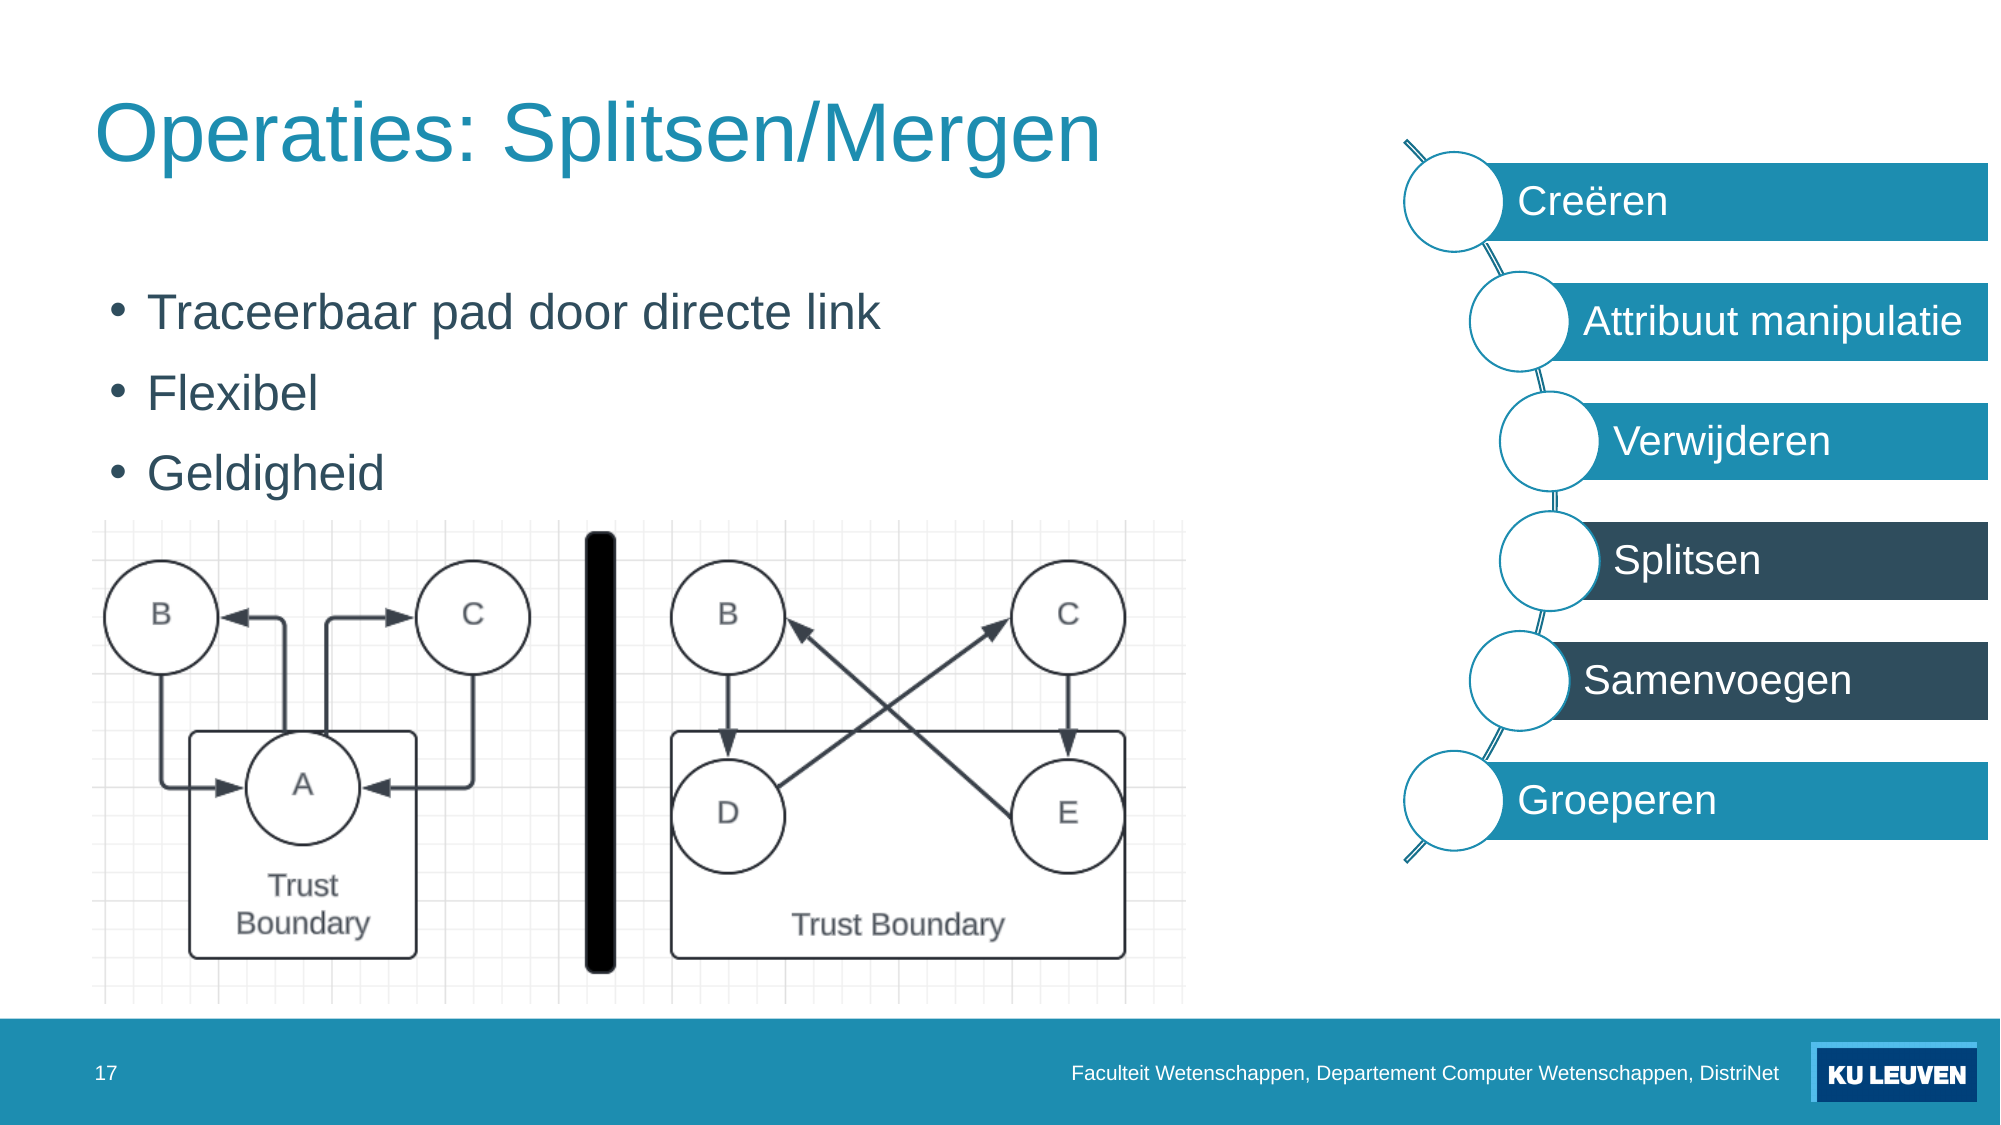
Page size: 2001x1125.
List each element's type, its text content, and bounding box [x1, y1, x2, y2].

footer Faculteit Wetenschappen, Departement Computer Wetenschappen, DistriNet [989, 1018, 1809, 1125]
slide_number 17 [94, 1018, 201, 1125]
picture [1811, 1042, 1977, 1102]
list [1393, 0, 2000, 1003]
title Operaties: Splitsen/Mergen [94, 33, 1393, 223]
picture [92, 520, 1186, 1004]
text_box Traceerbaar pad door directe link Flexibel Geldigheid [94, 271, 1906, 1004]
